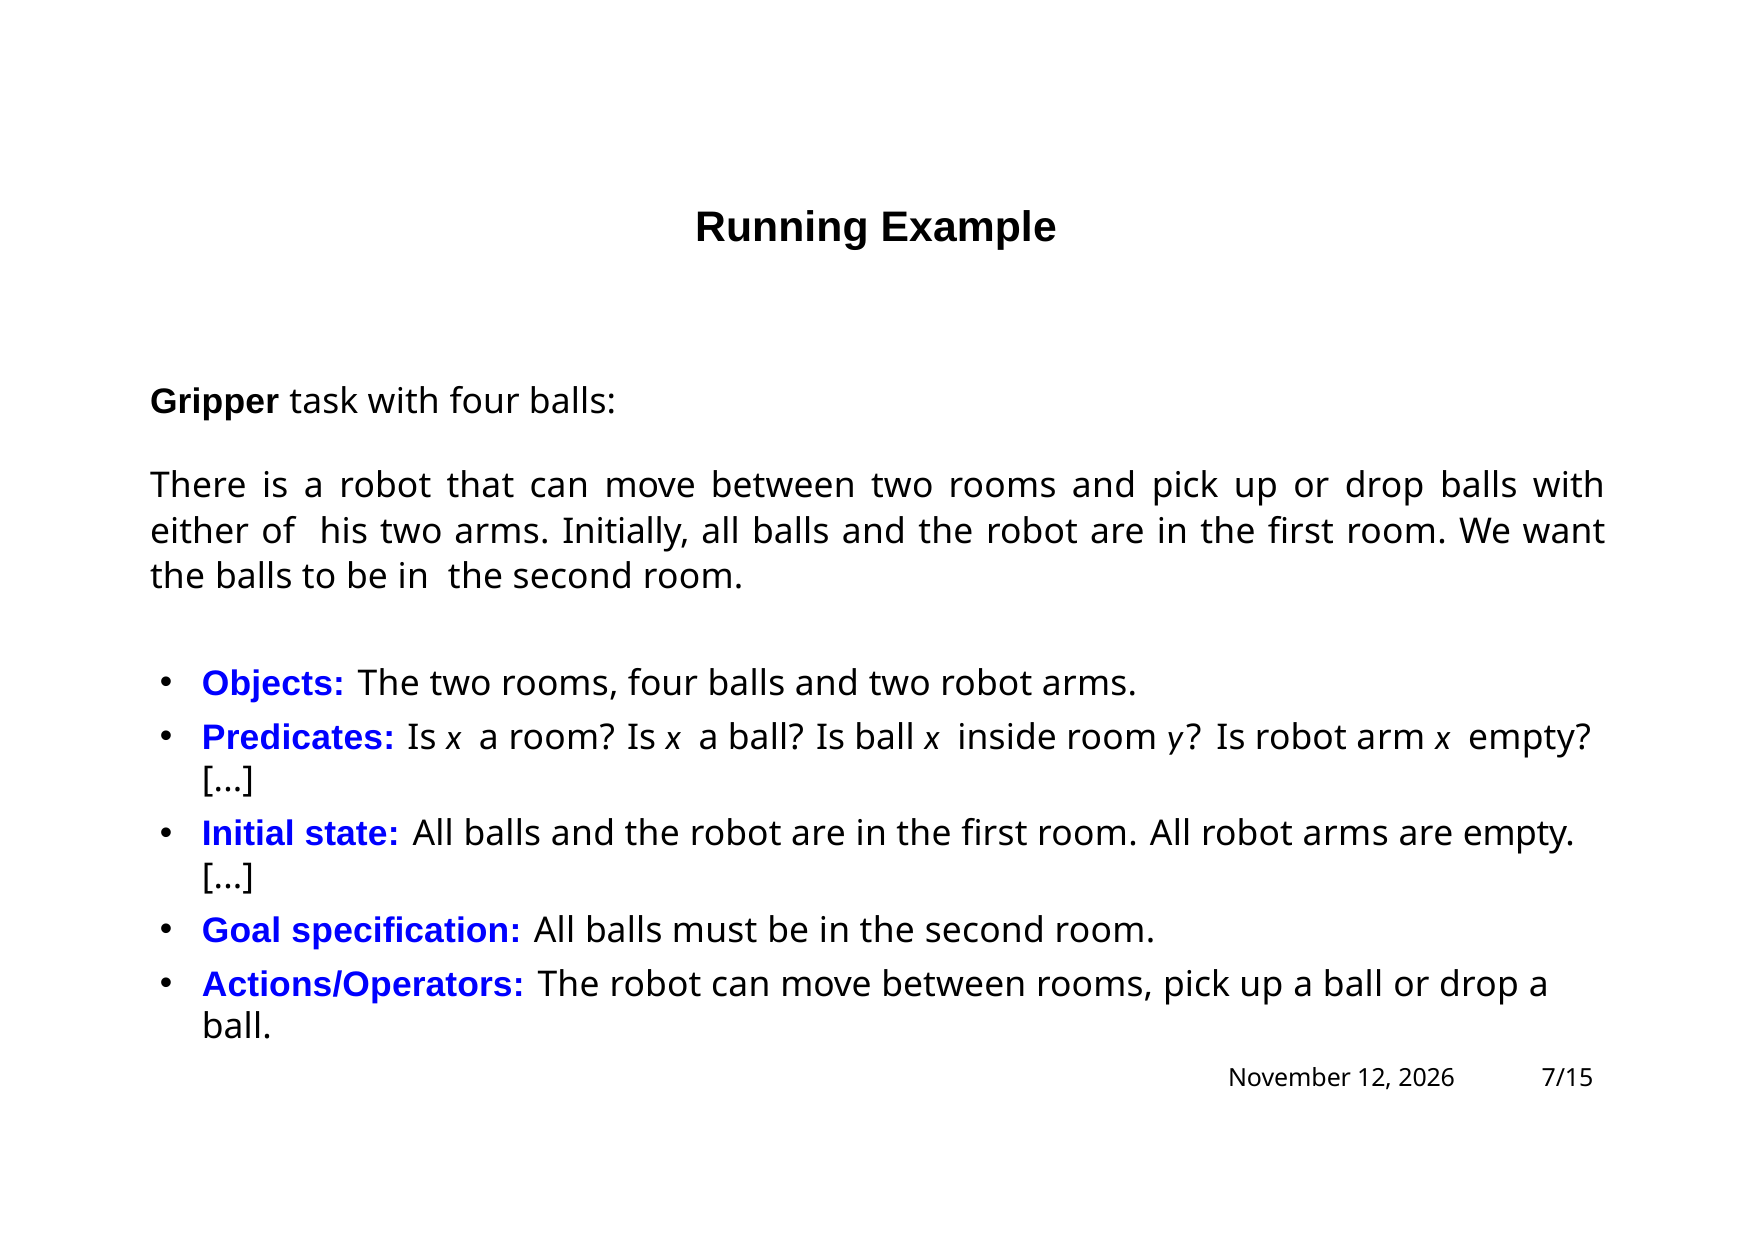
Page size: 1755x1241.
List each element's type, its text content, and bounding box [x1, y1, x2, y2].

title Running Example [693, 196, 1061, 375]
slide_number 7/15 [1535, 1065, 1613, 1098]
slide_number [1226, 1065, 1516, 1098]
text_box Gripper task with four balls: There is a robot that can move between two rooms and pick up or drop balls with either of his two arms. Initially, all balls and the robot are in the first room. We want the balls to be in the second room. Objects: The two rooms, four balls and two robot arms. Predicates: Is x a room? Is x a ball? Is ball x inside room y? Is robot arm x empty? [...] Initial state: All balls and the robot are in the first room. All robot arms are empty. [...] Goal specification: All balls must be in the second room. Actions/Operators: The robot can move between rooms, pick up a ball or drop a ball. [147, 375, 1607, 1046]
